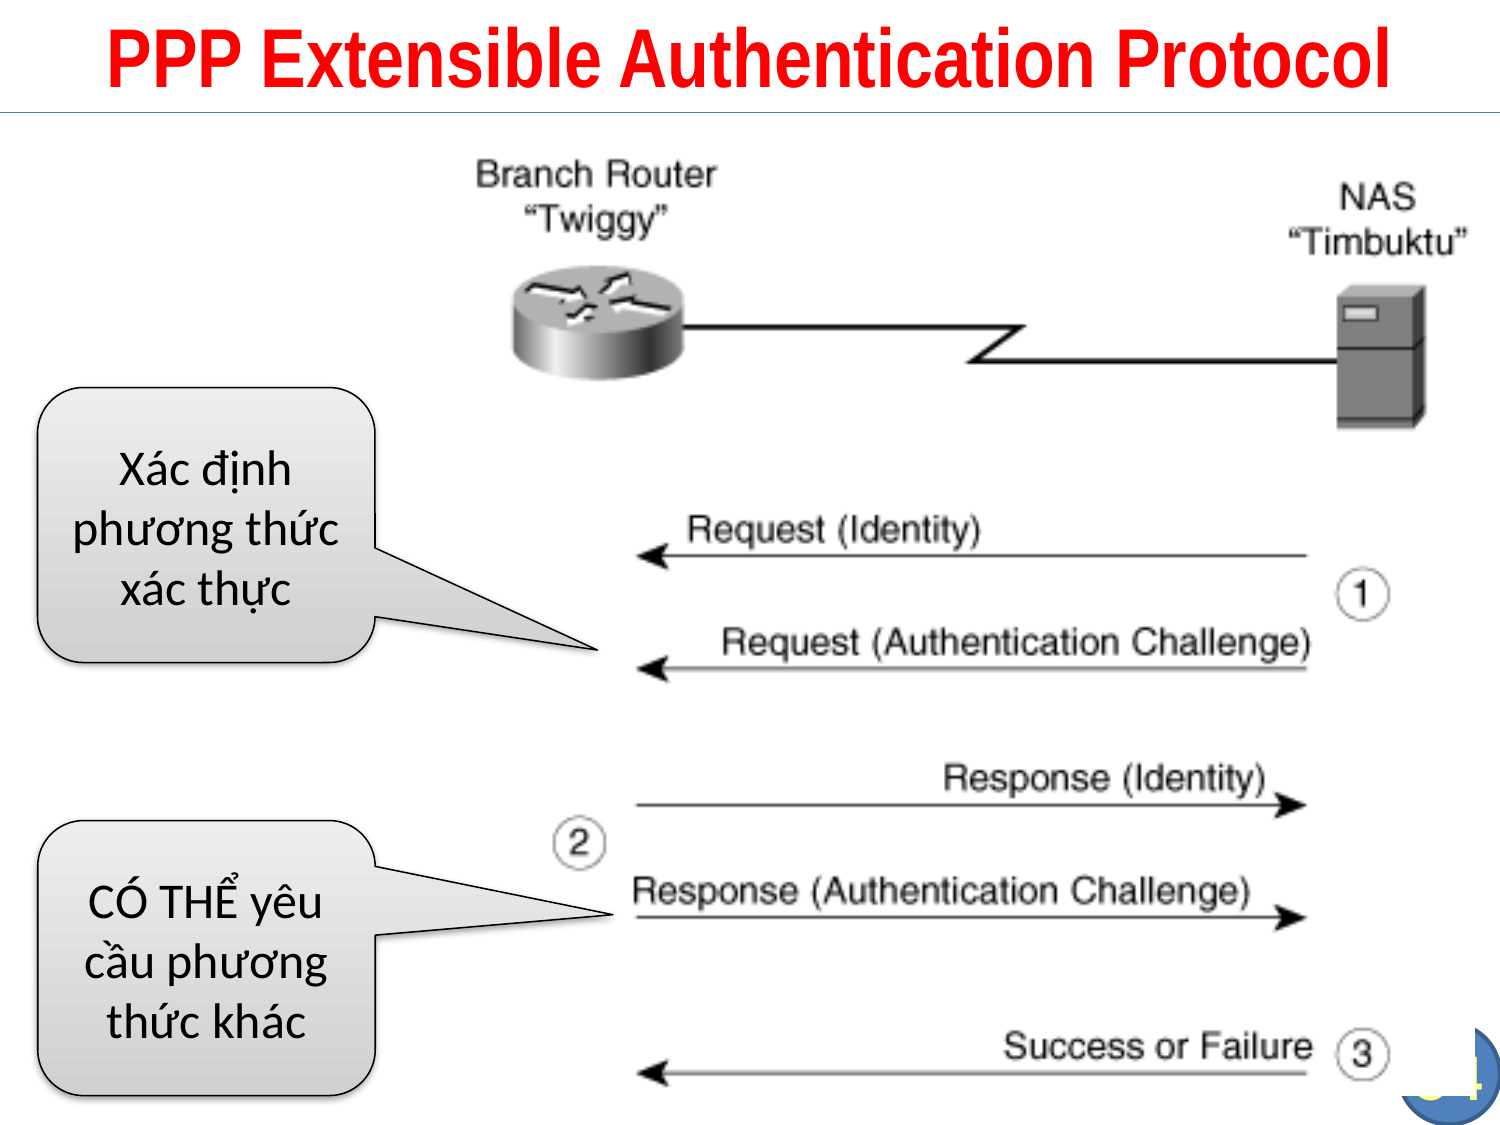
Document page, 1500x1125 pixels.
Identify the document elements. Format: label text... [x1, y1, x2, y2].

text_box Xác định phương thức xác thực [36, 386, 462, 664]
text_box CÓ THỂ yêu cầu phương thức khác [36, 819, 462, 1097]
slide_number 54 [1399, 1023, 1500, 1125]
title PPP Extensible Authentication Protocol [0, 0, 1500, 113]
picture [467, 149, 1476, 1096]
